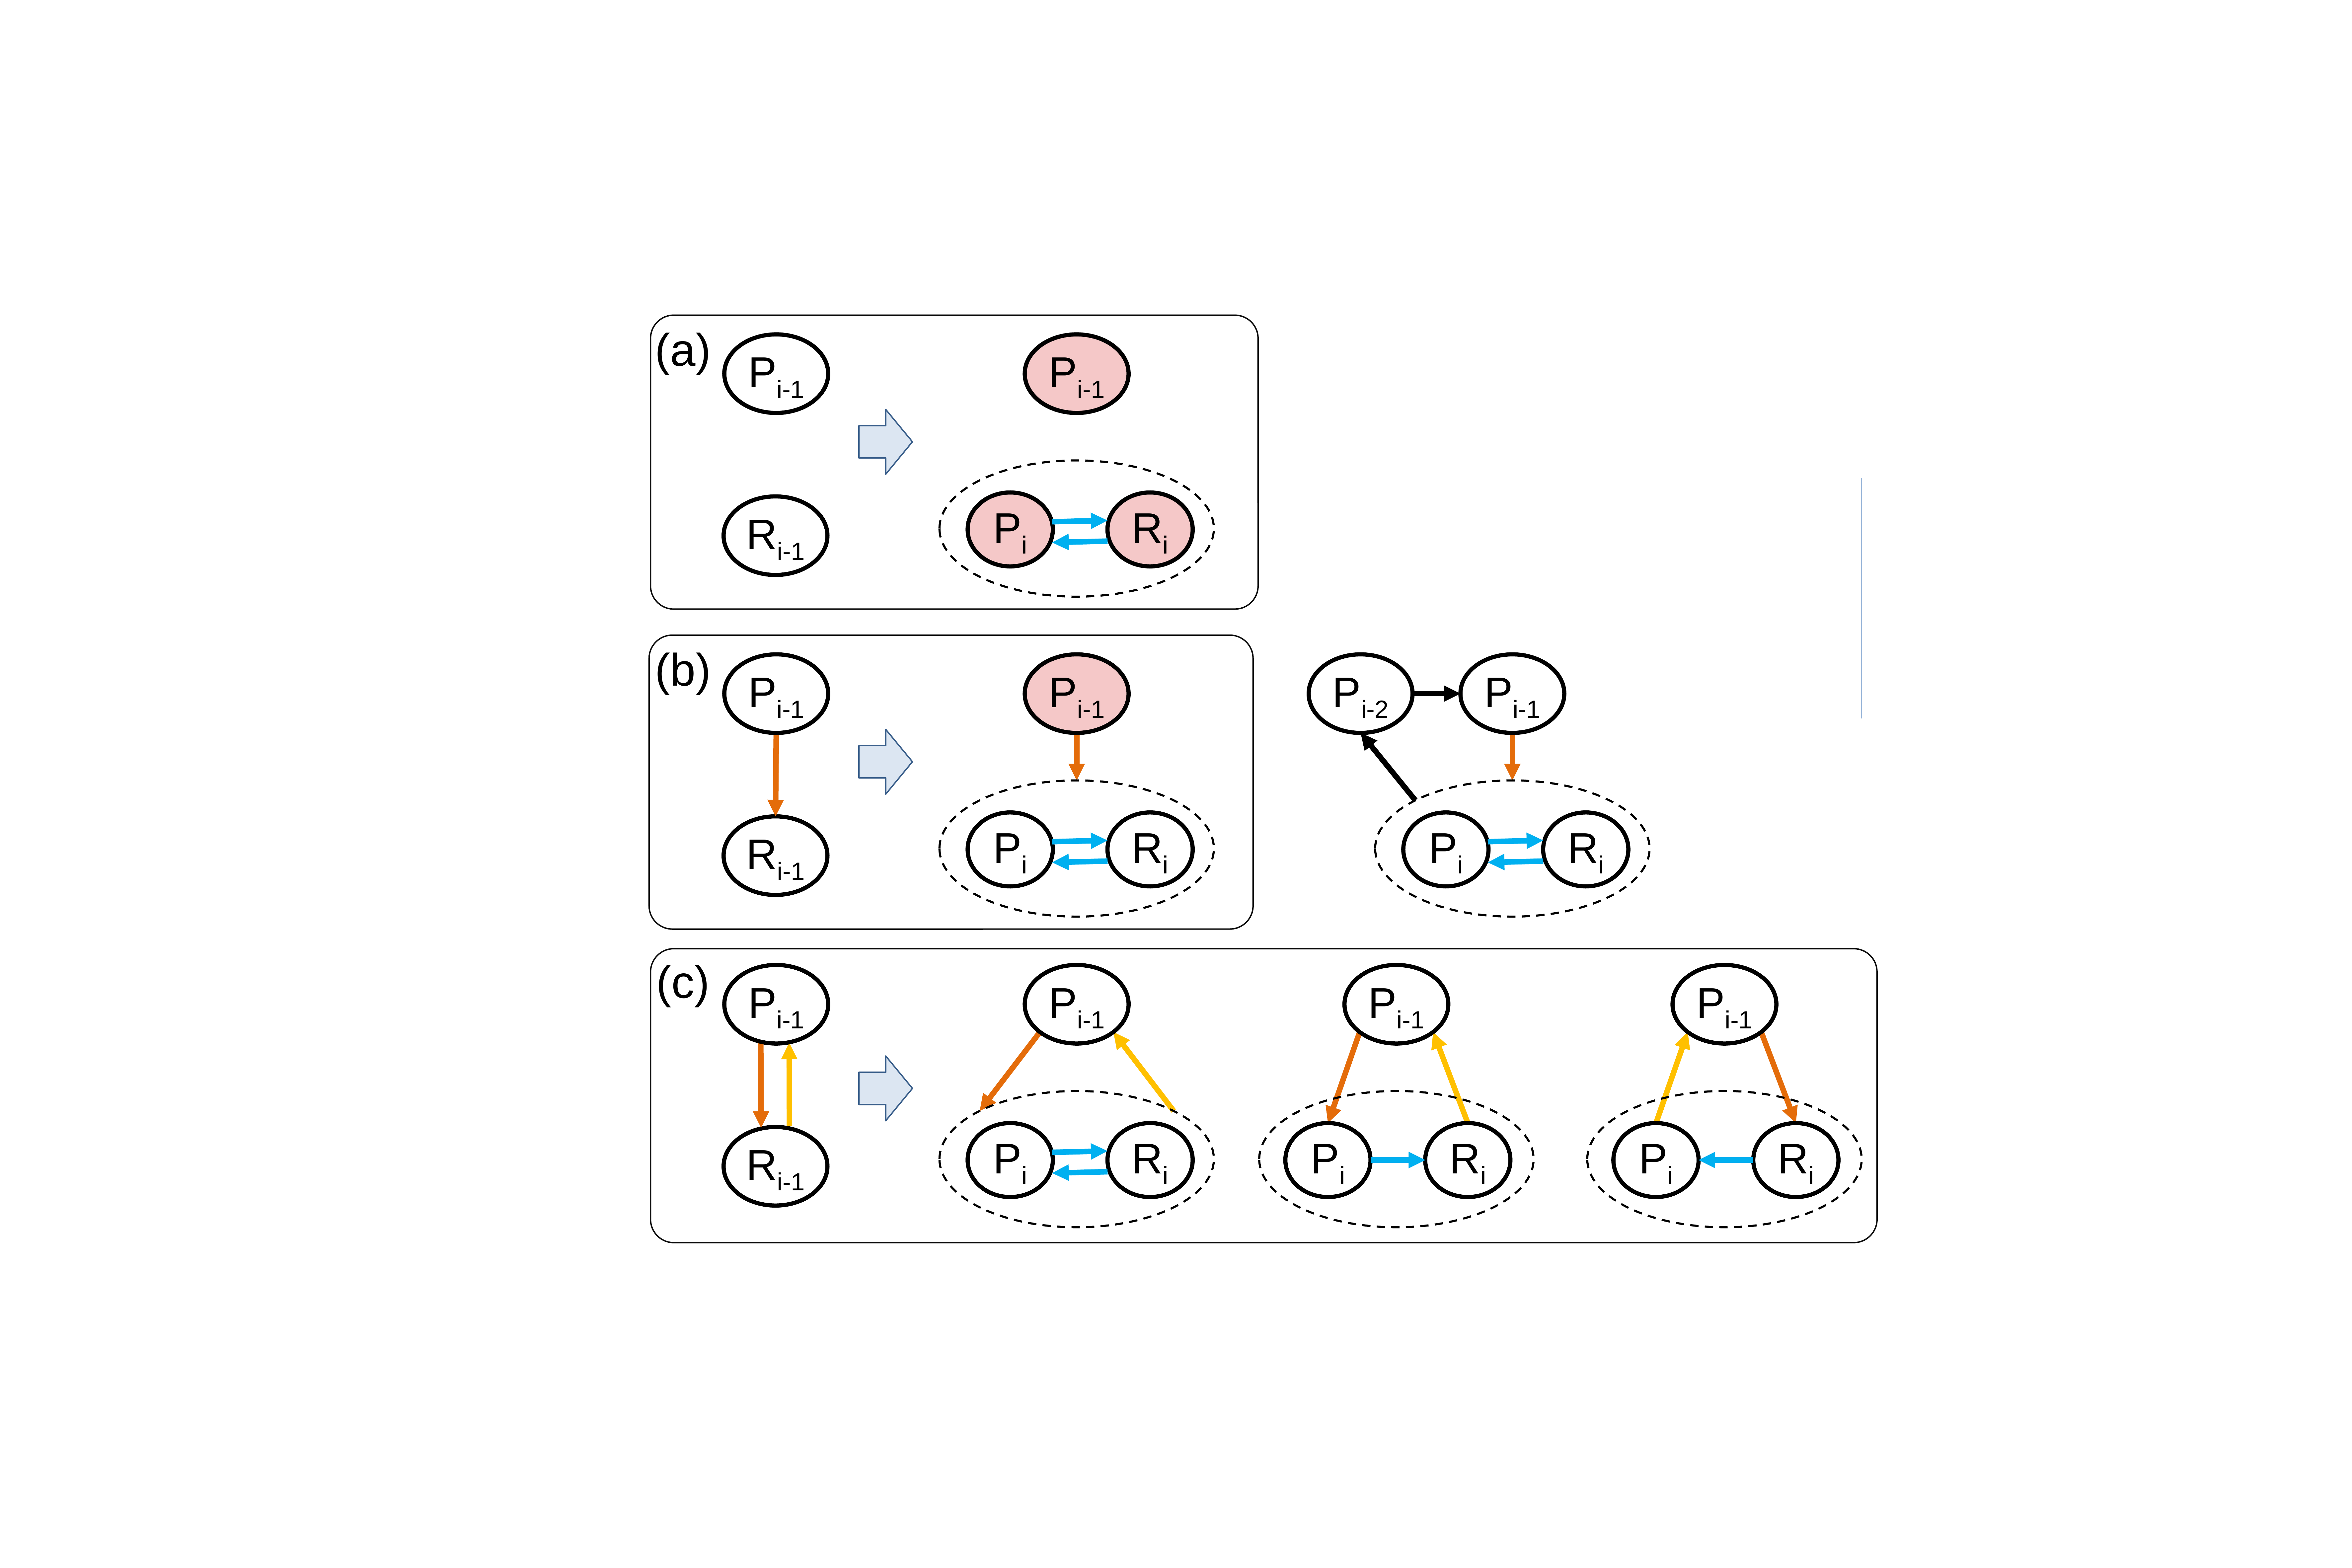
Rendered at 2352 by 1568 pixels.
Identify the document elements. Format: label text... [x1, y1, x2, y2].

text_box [723, 654, 828, 895]
text_box (c) [651, 950, 664, 962]
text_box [1309, 654, 1650, 917]
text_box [939, 965, 1214, 1228]
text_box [1587, 965, 1862, 1228]
text_box [648, 634, 1254, 930]
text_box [1259, 965, 1534, 1228]
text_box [939, 654, 1214, 917]
text_box [650, 948, 1878, 1243]
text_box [939, 334, 1214, 597]
text_box (a) [650, 318, 661, 333]
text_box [723, 334, 828, 575]
text_box [650, 314, 1259, 610]
text_box (b) [650, 638, 659, 648]
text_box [723, 965, 828, 1206]
